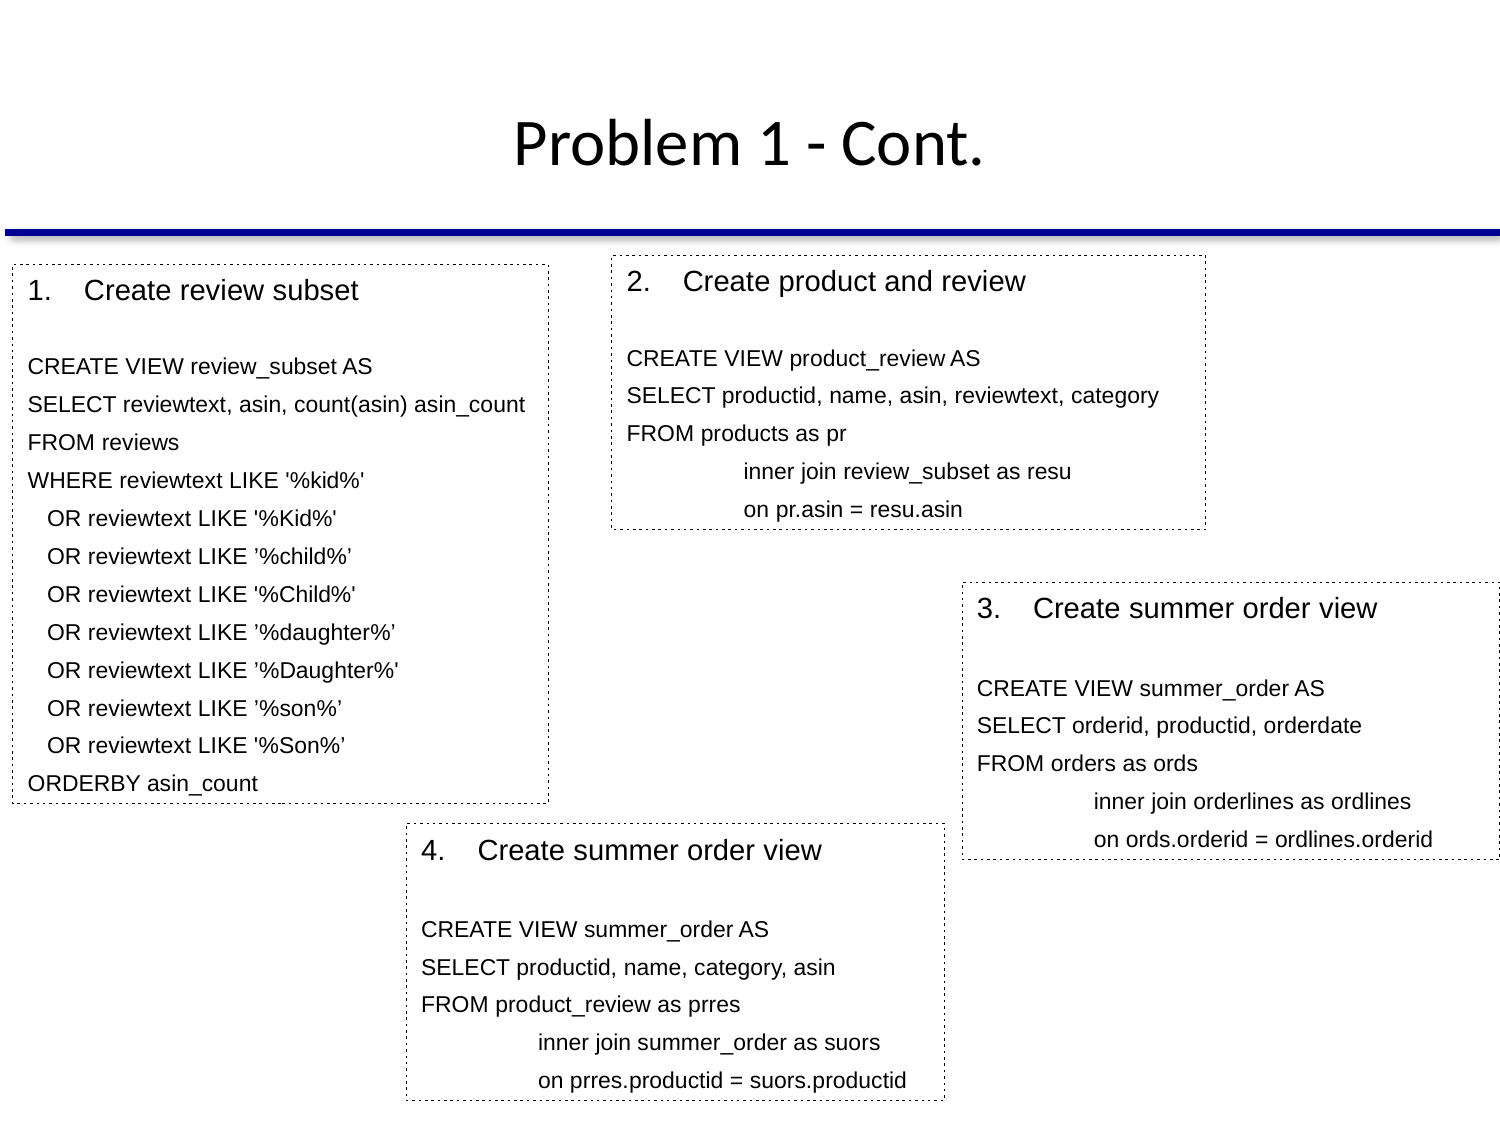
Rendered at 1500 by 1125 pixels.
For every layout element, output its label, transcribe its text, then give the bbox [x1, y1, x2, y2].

text_box Create product and review CREATE VIEW product_review AS SELECT productid, name, asin, reviewtext, category FROM products as pr inner join review_subset as resu on pr.asin = resu.asin [611, 255, 1206, 530]
text_box Create summer order view CREATE VIEW summer_order AS SELECT orderid, productid, orderdate FROM orders as ords inner join orderlines as ordlines on ords.orderid = ordlines.orderid [962, 582, 1500, 860]
title Problem 1 - Cont. [75, 45, 1425, 228]
text_box Create summer order view CREATE VIEW summer_order AS SELECT productid, name, category, asin FROM product_review as prres inner join summer_order as suors on prres.productid = suors.productid [406, 823, 945, 1101]
text_box Create review subset CREATE VIEW review_subset AS SELECT reviewtext, asin, count(asin) asin_count FROM reviews WHERE reviewtext LIKE '%kid%' OR reviewtext LIKE '%Kid%' OR reviewtext LIKE ’%child%’ OR reviewtext LIKE '%Child%' OR reviewtext LIKE ’%daughter%’ OR reviewtext LIKE ’%Daughter%' OR reviewtext LIKE ’%son%’ OR reviewtext LIKE '%Son%’ ORDERBY asin_count [12, 264, 549, 804]
